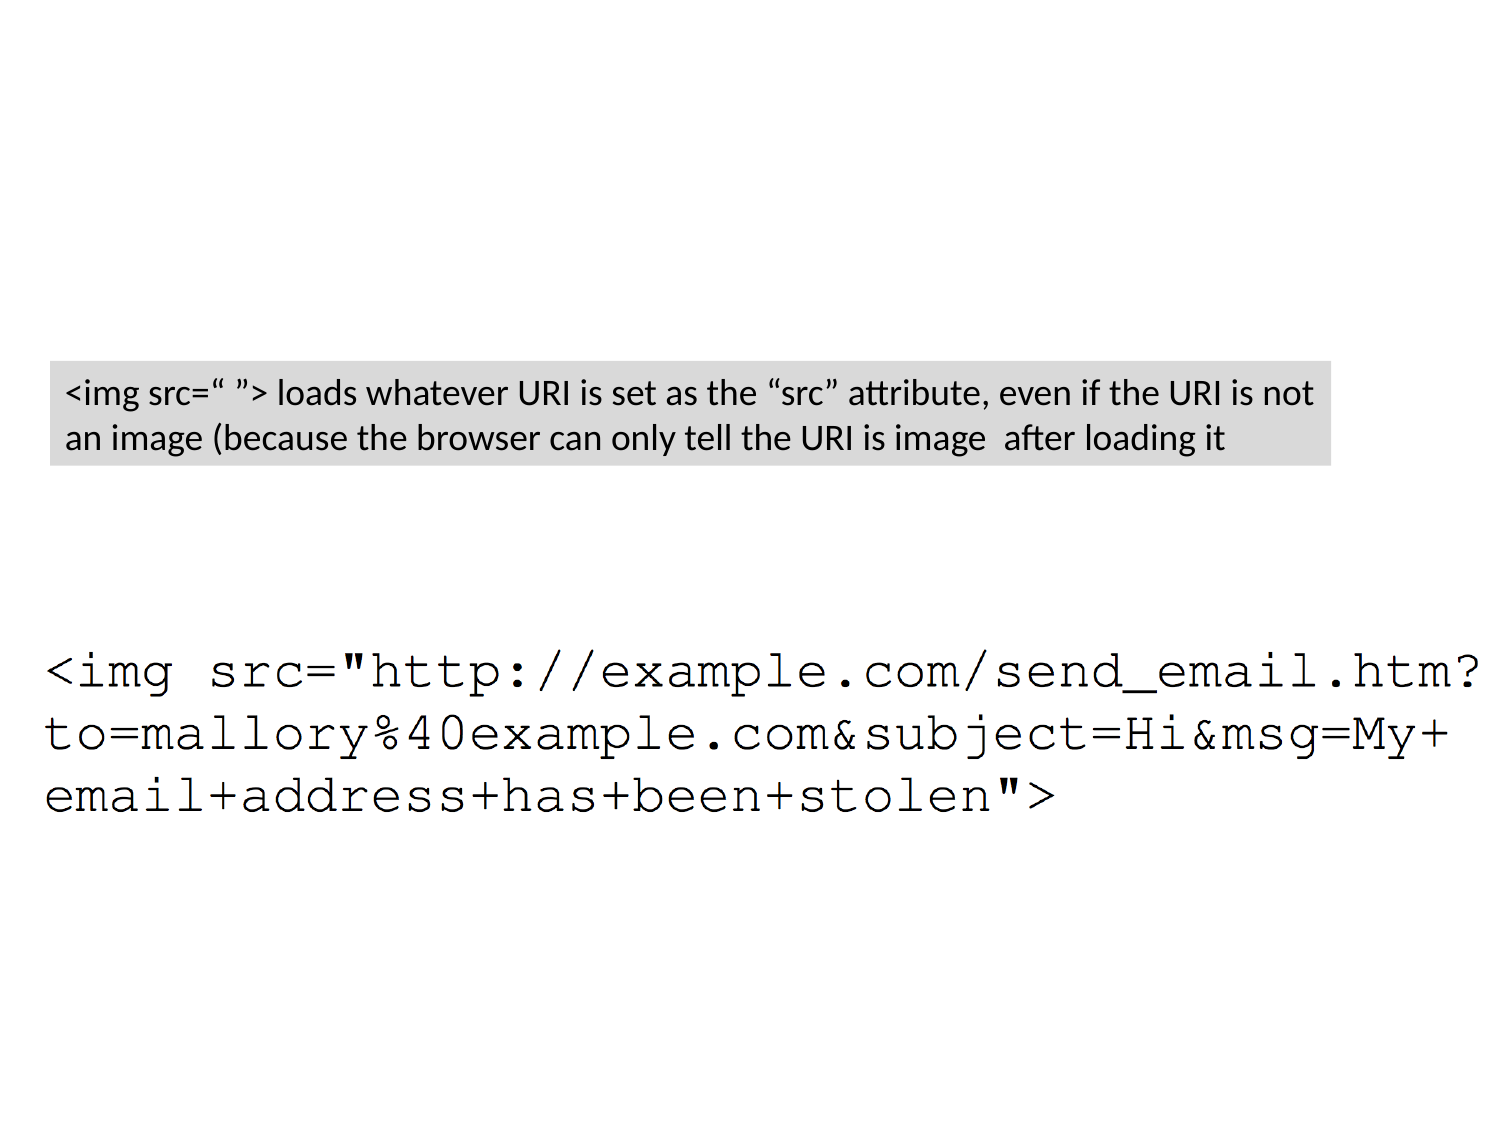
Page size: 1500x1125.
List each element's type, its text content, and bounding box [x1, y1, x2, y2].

text_box <img src=“ ”> loads whatever URI is set as the “src” attribute, even if the URI is not an image (because the browser can only tell the URI is image after loading it [50, 360, 1332, 466]
picture [0, 620, 1500, 850]
